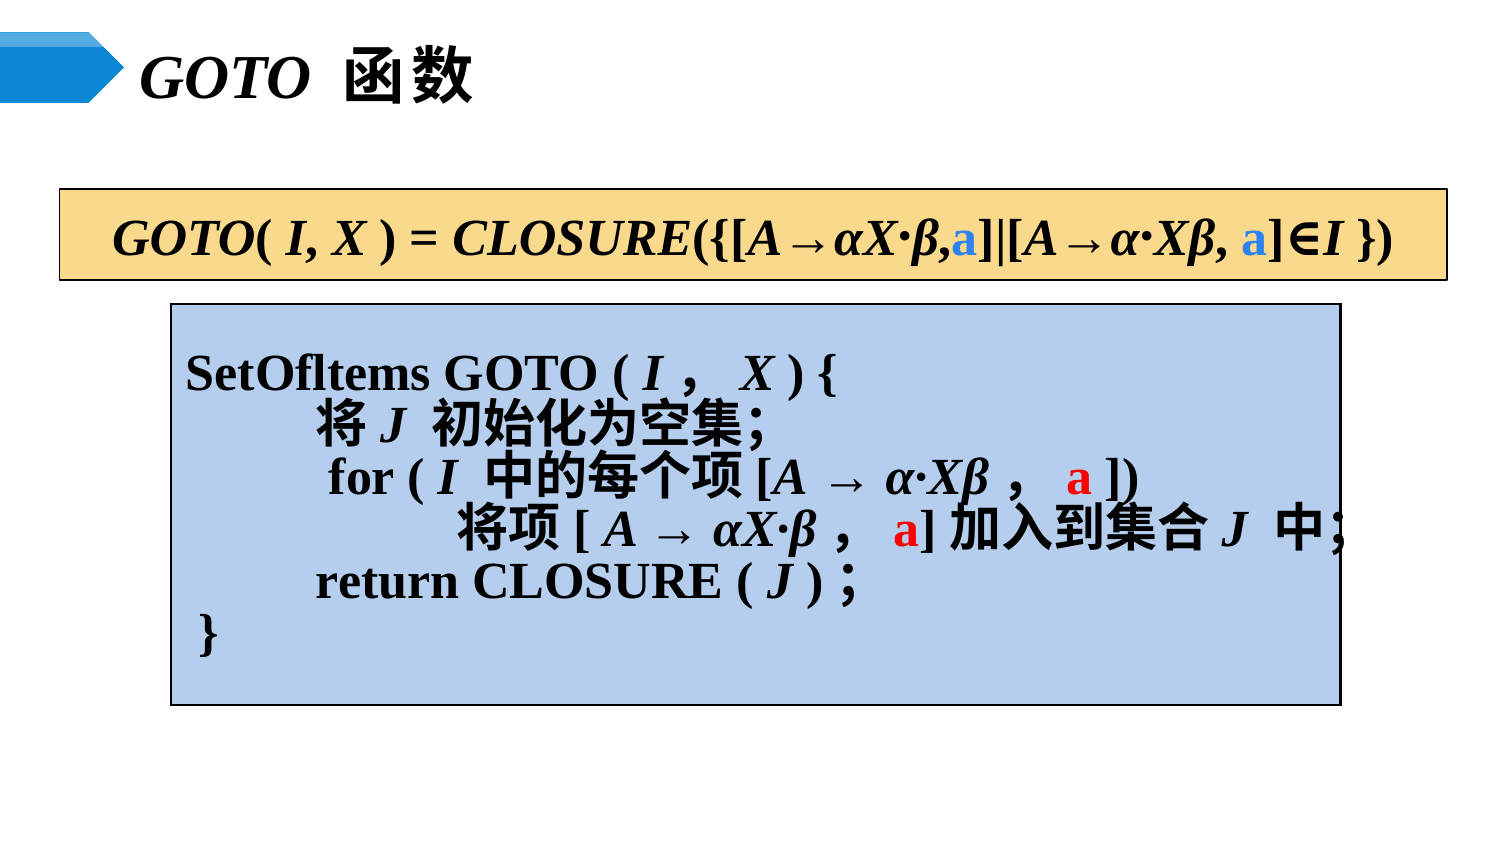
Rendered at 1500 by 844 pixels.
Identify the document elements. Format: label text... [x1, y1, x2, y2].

text_box SetOfltems GOTO ( I，X ) { 将J 初始化为空集； for ( I 中的每个项[A → α∙Xβ，a ]) 将项[ A → αX∙β，a]加入到集合J 中； return CLOSURE ( J )； } [171, 303, 1341, 706]
list GOTO( I, X ) = CLOSURE({[A→αX·β,a]|[A→α·Xβ, a]∈I }) [59, 188, 1448, 281]
title GOTO 函数 [123, 43, 1426, 104]
